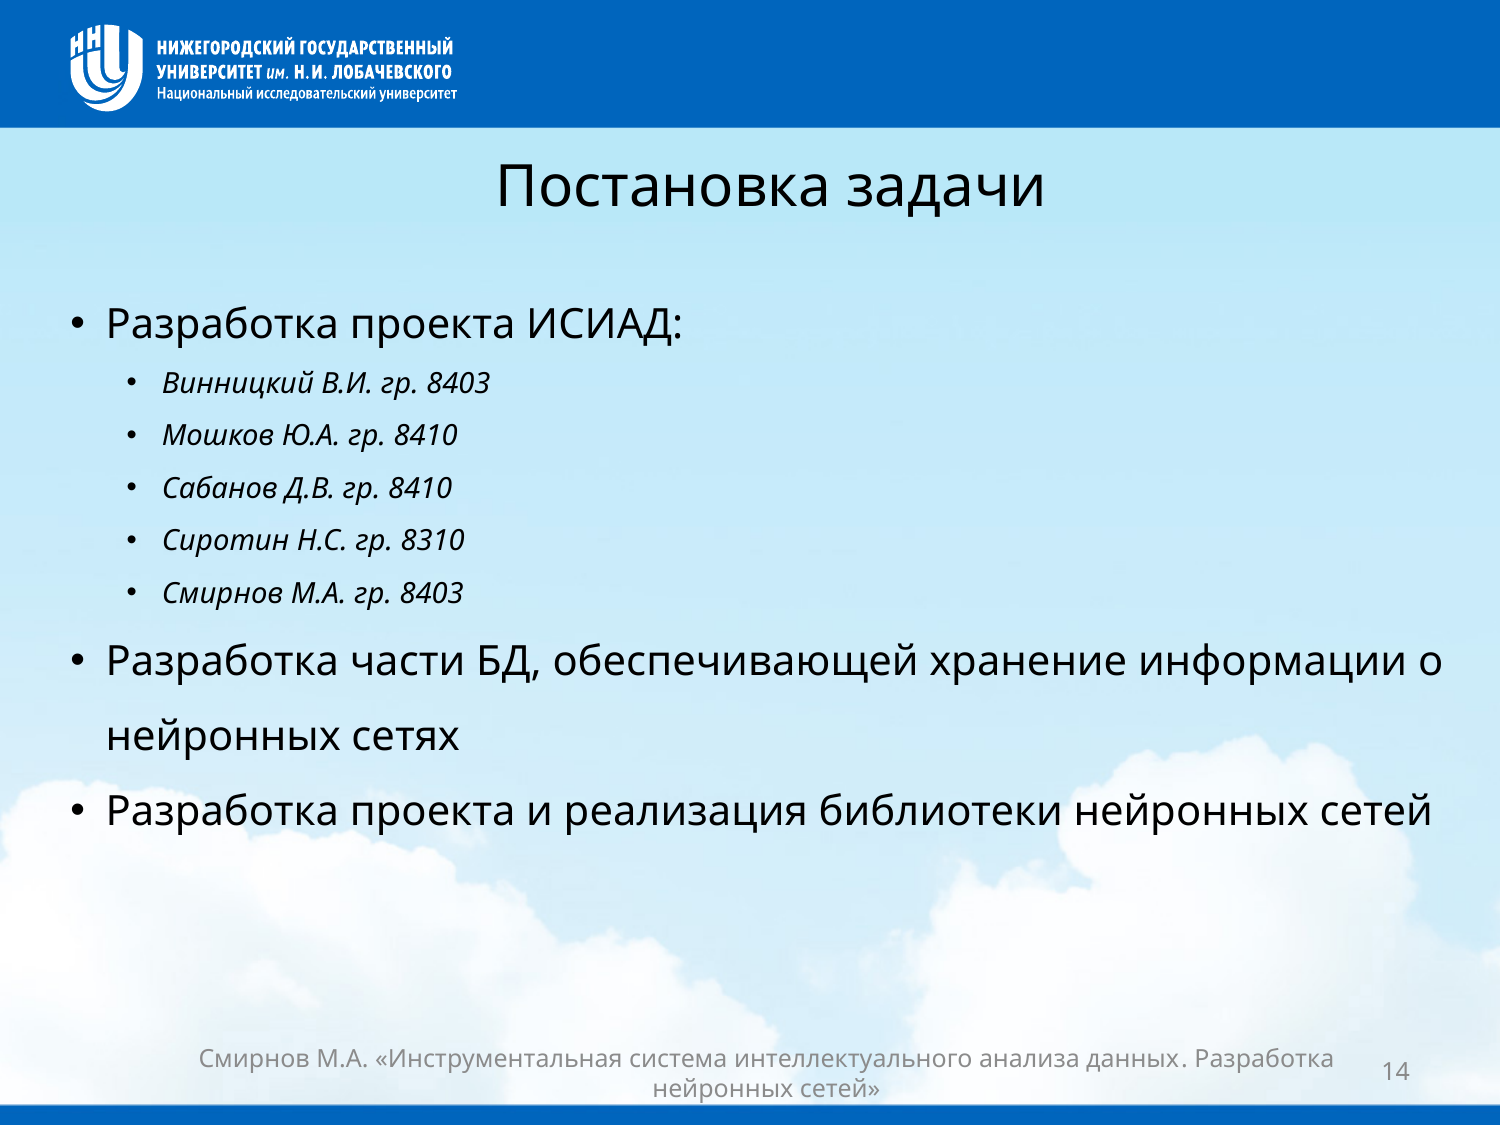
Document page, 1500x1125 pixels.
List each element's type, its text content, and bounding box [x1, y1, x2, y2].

text_box Разработка проекта ИСИАД: Винницкий В.И. гр. 8403 Мошков Ю.А. гр. 8410 Сабанов Д.В. гр. 8410 Сиротин Н.С. гр. 8310 Смирнов М.А. гр. 8403 Разработка части БД, обеспечивающей хранение информации о нейронных сетях Разработка проекта и реализация библиотеки нейронных сетей [55, 264, 1481, 842]
footer Смирнов М.А. «Инструментальная система интеллектуального анализа данных. Разработка нейронных сетей» [149, 1042, 1385, 1103]
picture [0, 0, 1500, 1125]
slide_number 14 [1385, 1042, 1425, 1103]
text_box Постановка задачи [480, 140, 1063, 226]
